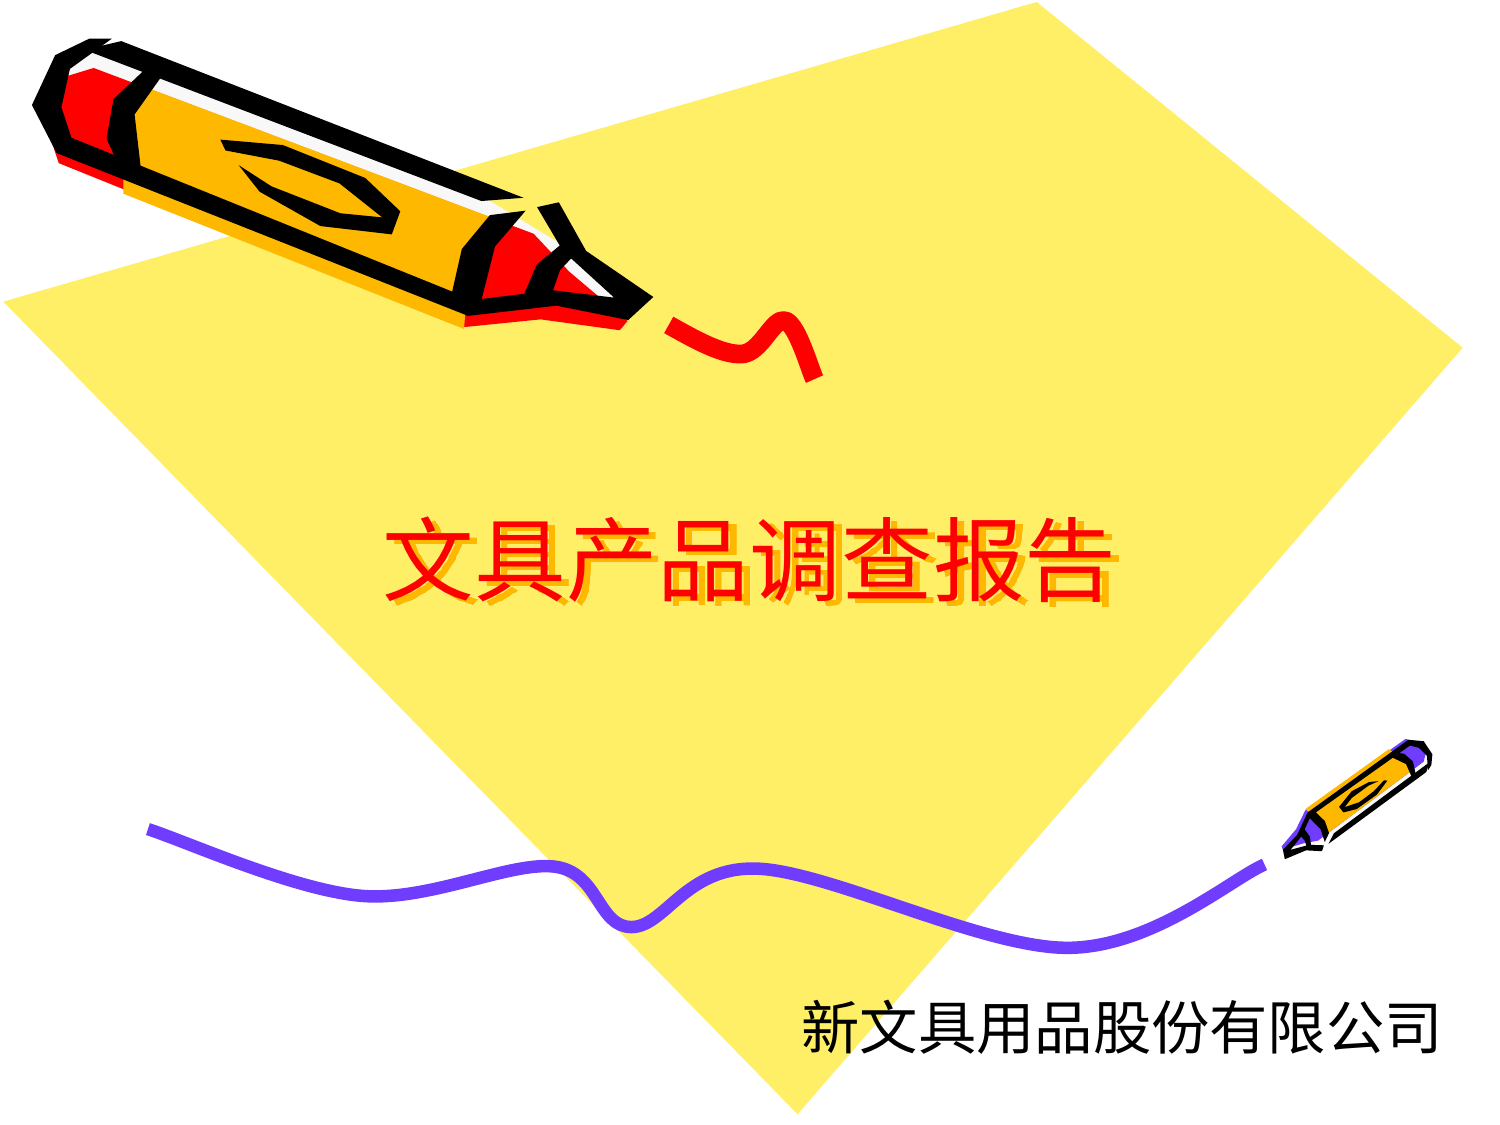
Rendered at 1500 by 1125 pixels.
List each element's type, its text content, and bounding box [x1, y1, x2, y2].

title 文具产品调查报告 [225, 247, 1275, 621]
subtitle 新文具用品股份有限公司 [773, 983, 1471, 1083]
